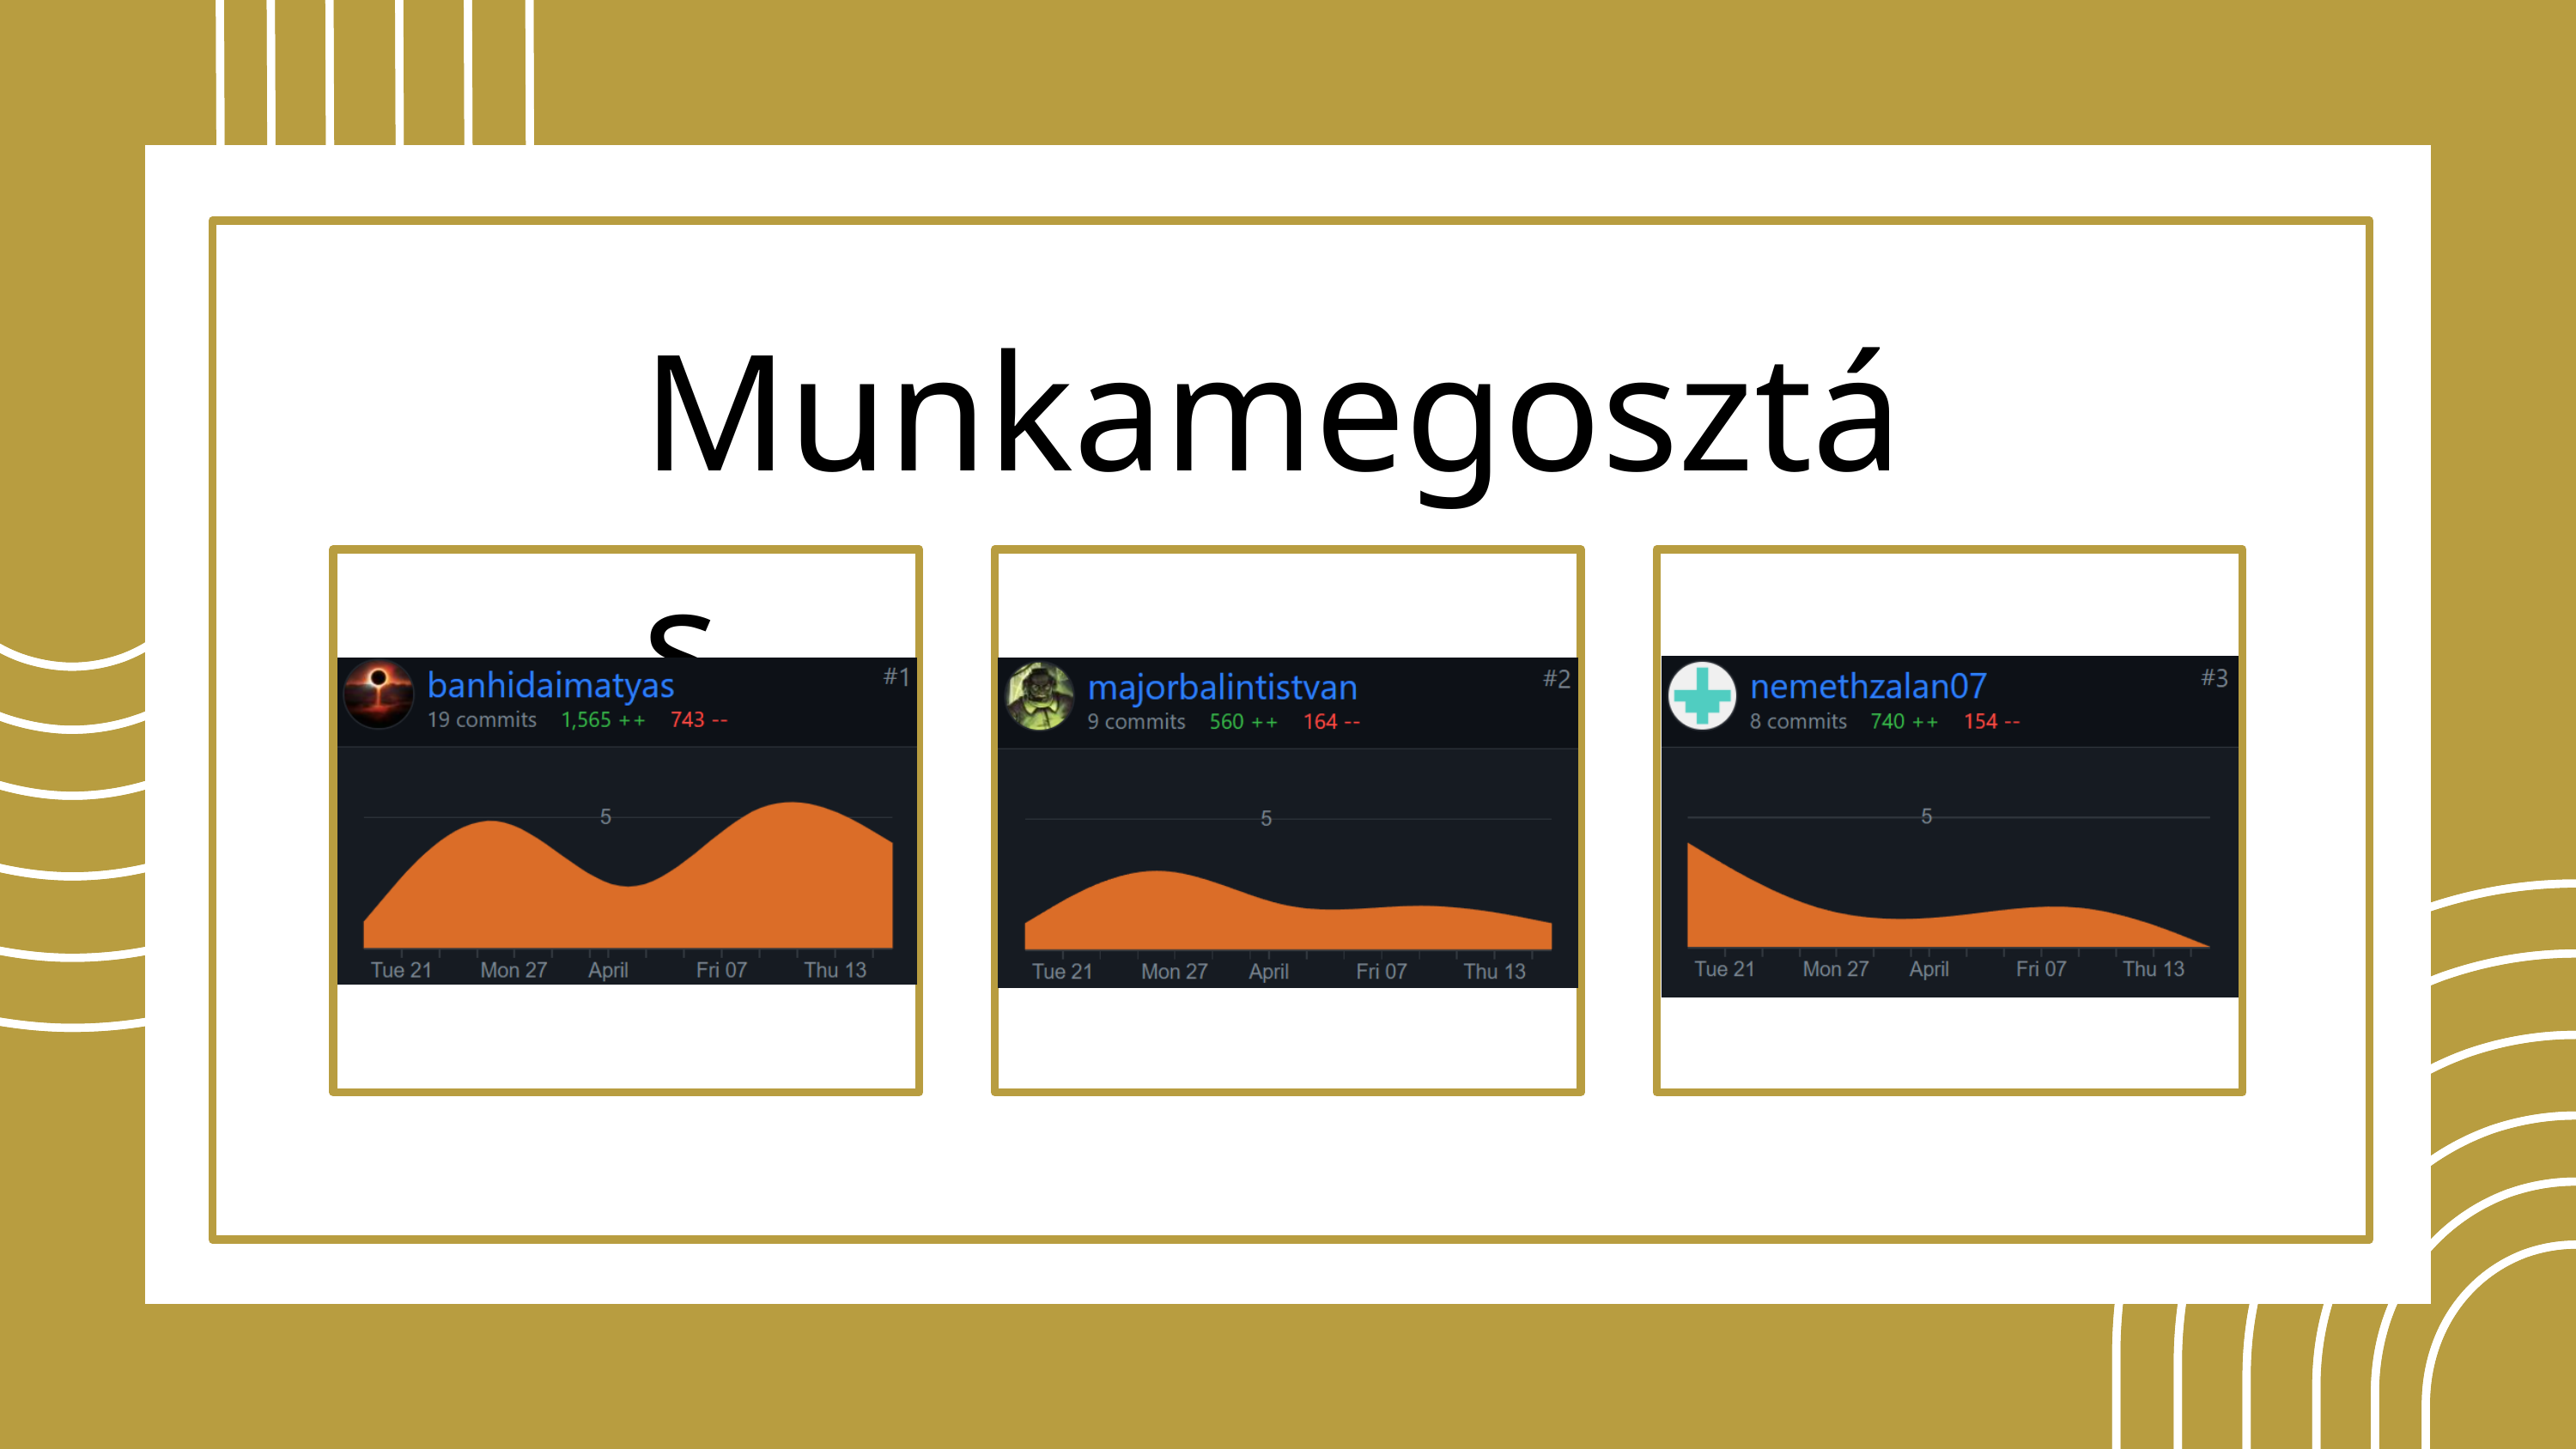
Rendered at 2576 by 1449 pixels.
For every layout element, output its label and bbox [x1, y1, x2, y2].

text_box [1656, 549, 2243, 1093]
text_box [994, 549, 1582, 663]
text_box [2116, 882, 2576, 1449]
picture [337, 658, 917, 985]
text_box [212, 220, 2370, 1240]
picture [1661, 655, 2239, 997]
text_box [144, 144, 2432, 1304]
text_box [994, 988, 1582, 1093]
text_box [0, 0, 534, 1030]
text_box [332, 549, 920, 1093]
picture [998, 658, 1578, 988]
